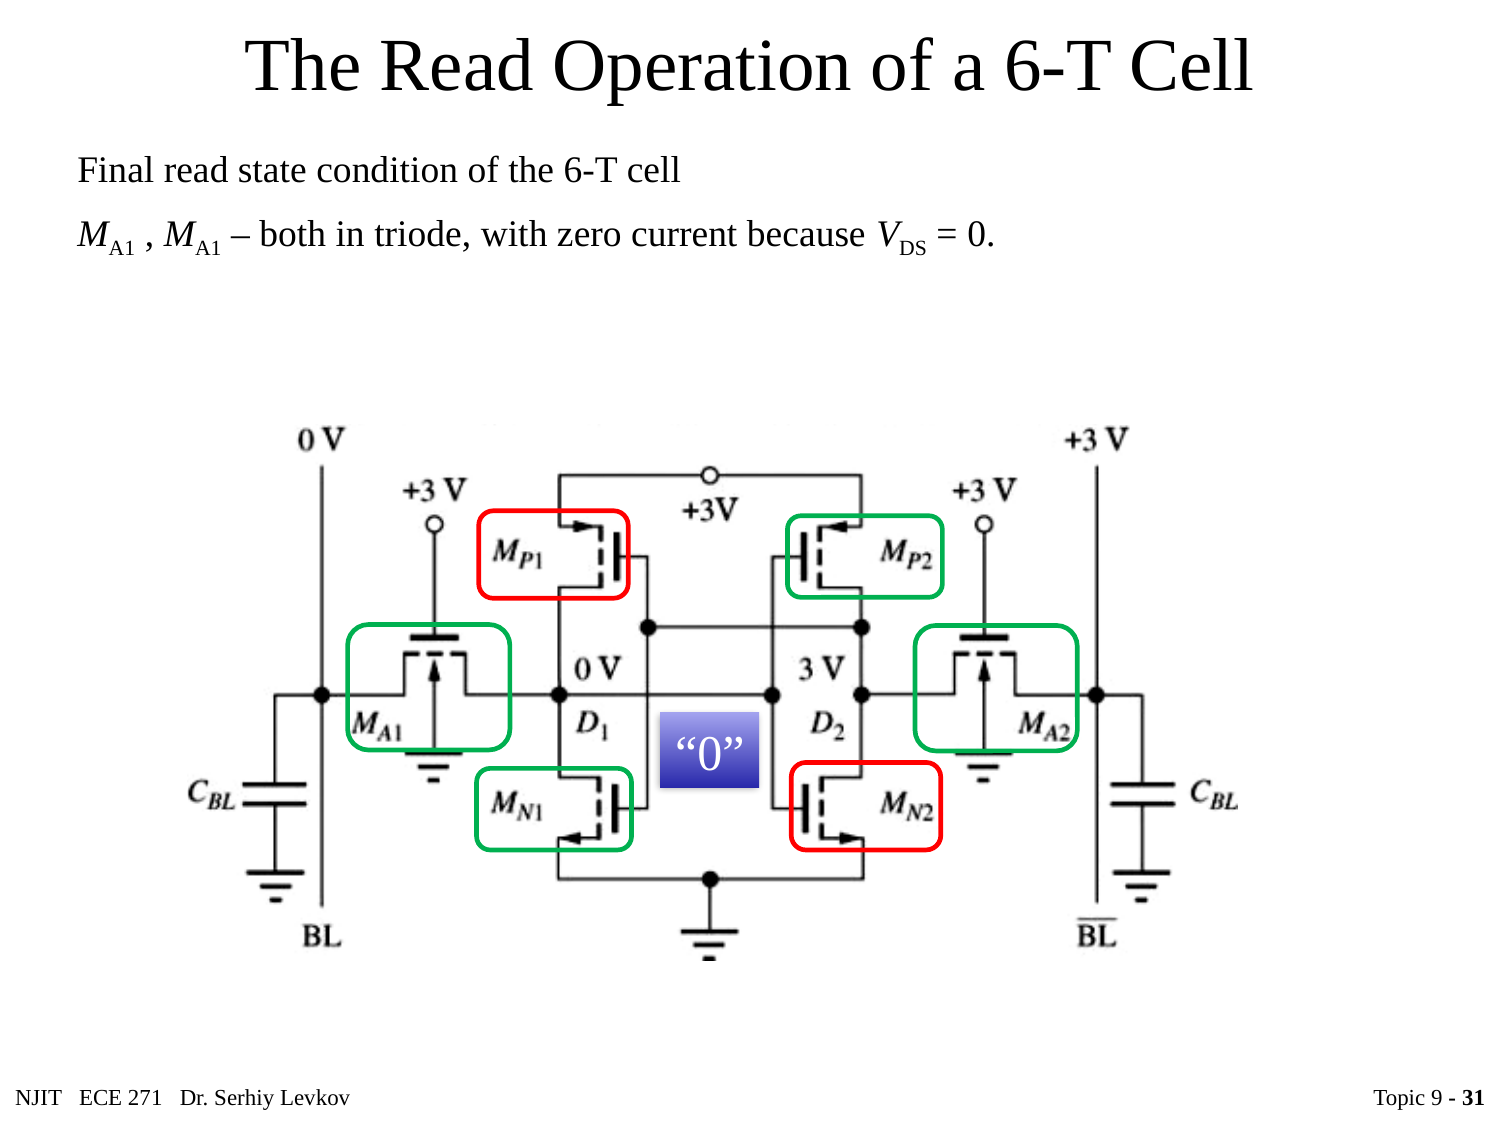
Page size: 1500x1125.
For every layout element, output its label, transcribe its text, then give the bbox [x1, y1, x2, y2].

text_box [187, 424, 1238, 961]
title The Read Operation of a 6-T Cell [112, 0, 1388, 137]
footer NJIT ECE 271 Dr. Serhiy Levkov [0, 1074, 476, 1113]
slide_number Topic 9 - 31 [1187, 1074, 1500, 1113]
text_box Final read state condition of the 6-T cell MA1 , MA1 – both in triode, with zero current because VDS = 0. [62, 137, 1388, 268]
